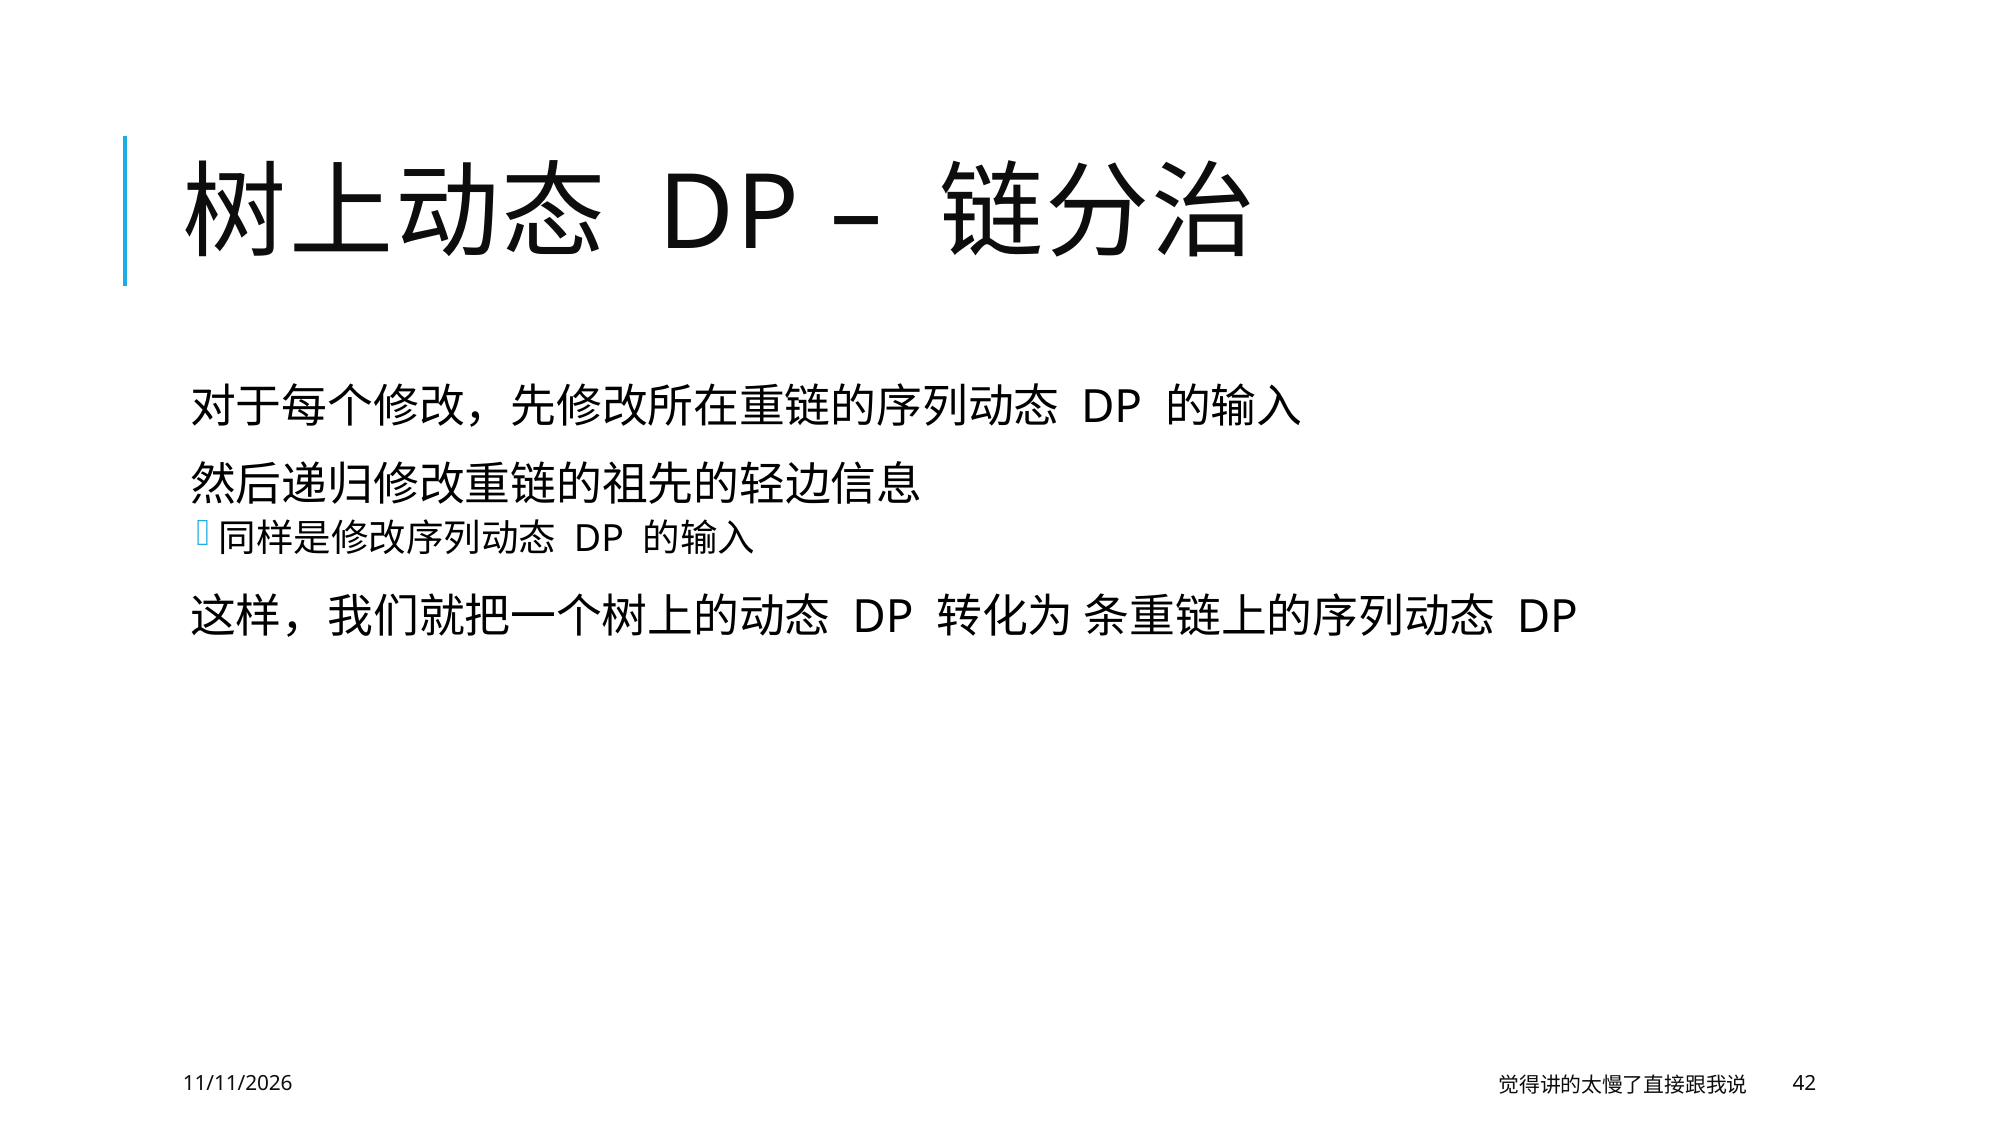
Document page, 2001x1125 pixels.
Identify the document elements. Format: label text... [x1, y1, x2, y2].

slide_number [168, 1061, 522, 1107]
title 树上动态 DP – 链分治 [168, 96, 1763, 342]
slide_number 42 [1777, 1061, 1938, 1107]
footer 觉得讲的太慢了直接跟我说 [794, 1061, 1763, 1107]
